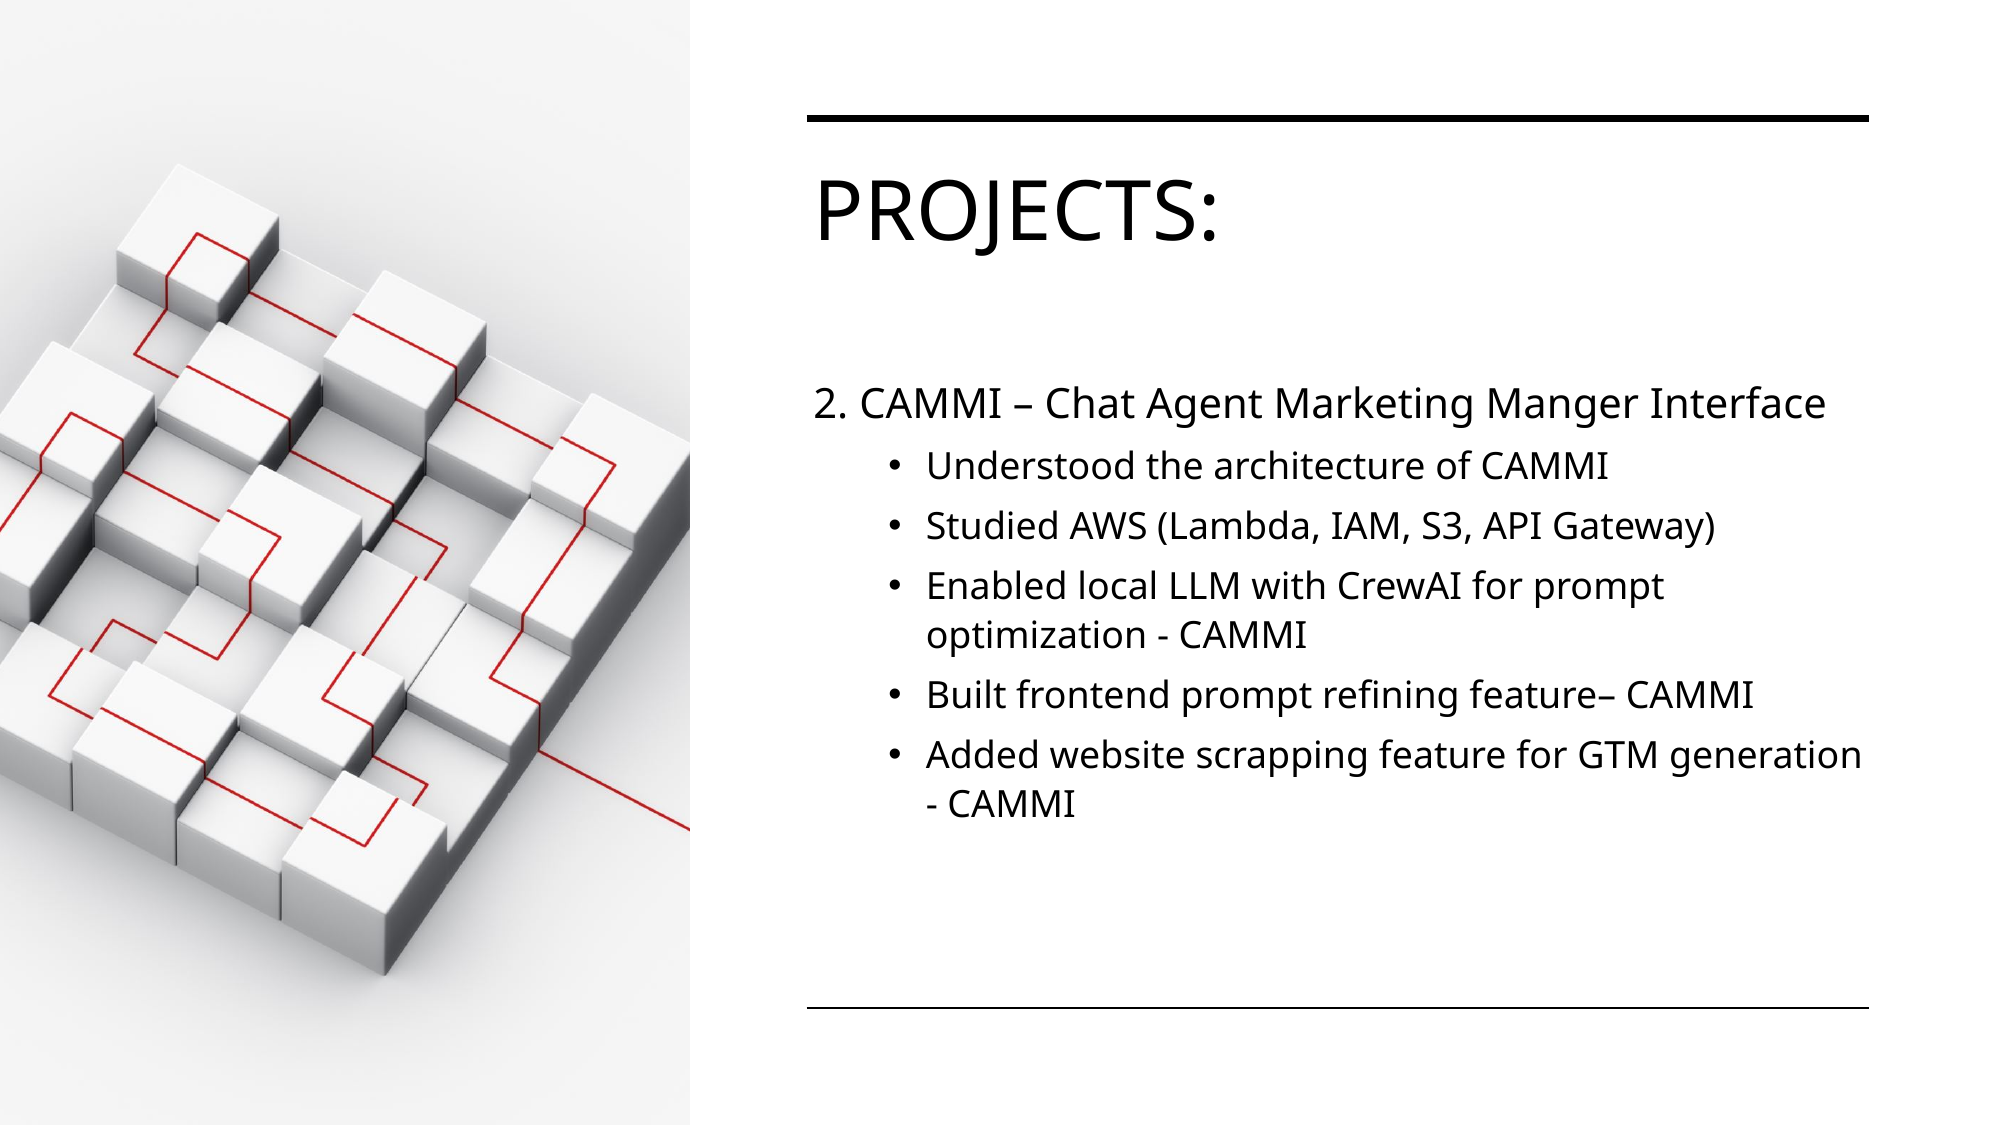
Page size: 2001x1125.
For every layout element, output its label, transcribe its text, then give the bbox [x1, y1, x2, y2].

title Projects: [798, 149, 1886, 364]
list 2. CAMMI – Chat Agent Marketing Manger Interface Understood the architecture of CAMMI Studied AWS (Lambda, IAM, S3, API Gateway) Enabled local LLM with CrewAI for prompt optimization - CAMMI Built frontend prompt refining feature– CAMMI Added website scrapping feature for GTM generation - CAMMI [798, 364, 1886, 978]
text_box [690, 0, 2000, 1125]
picture [0, 0, 690, 1125]
